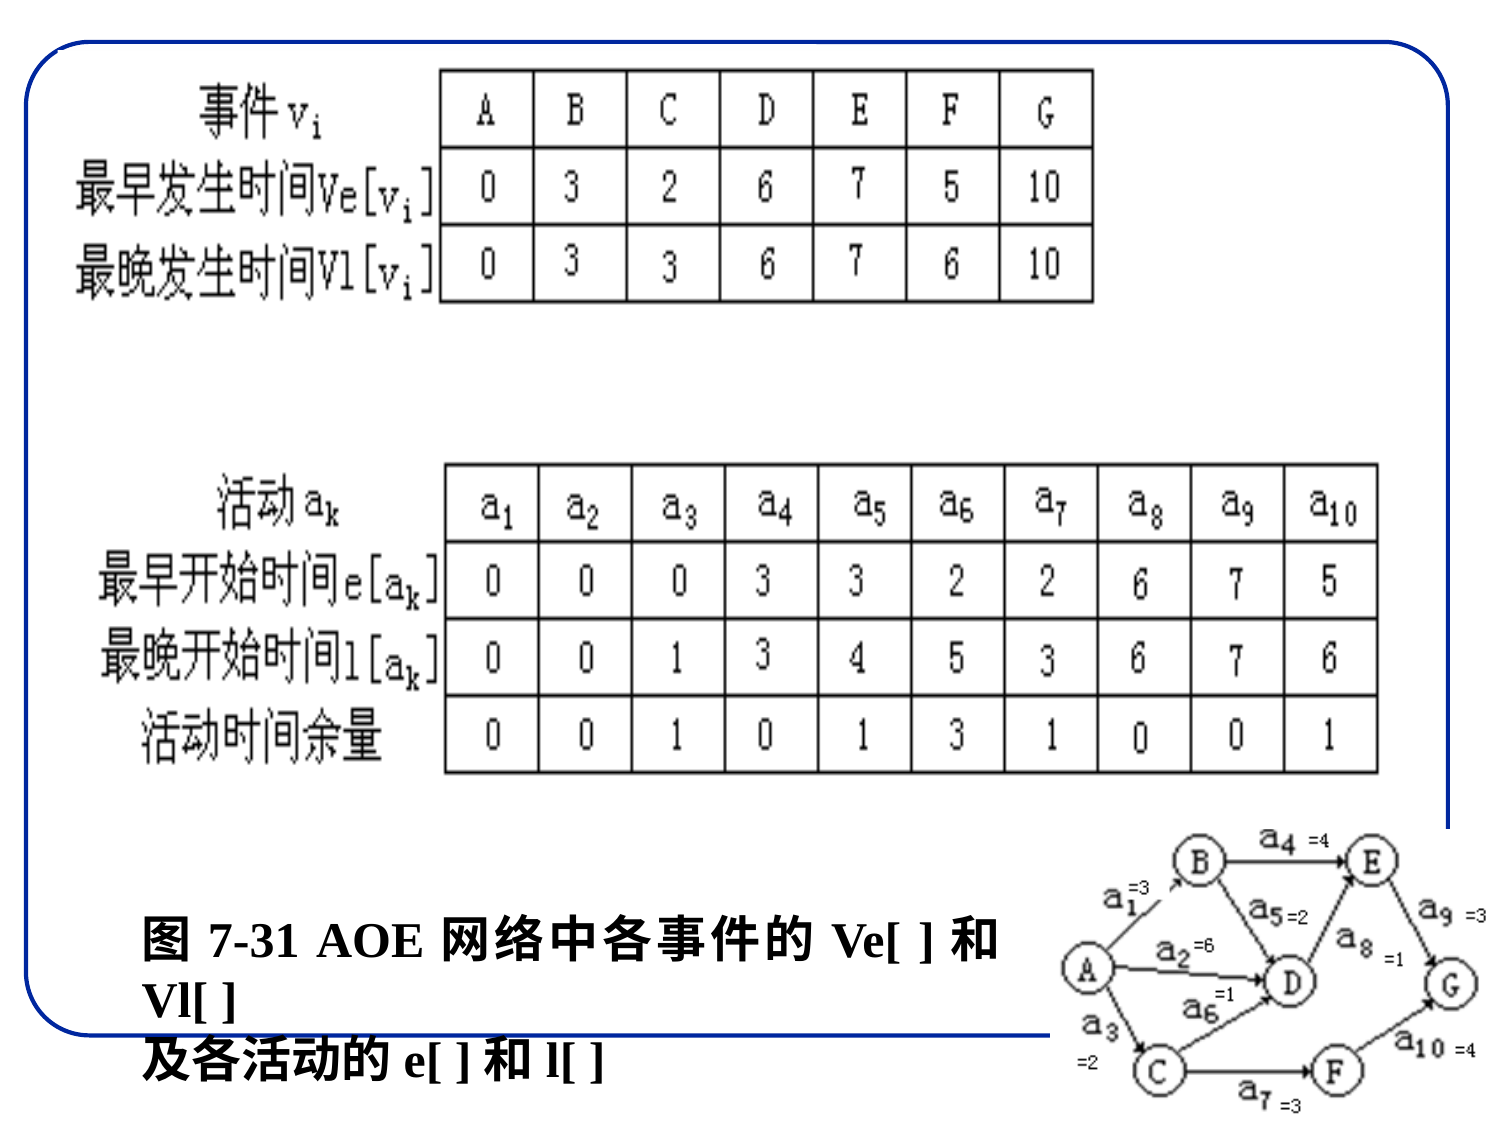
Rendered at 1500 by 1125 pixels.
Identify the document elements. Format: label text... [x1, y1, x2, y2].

picture [1049, 829, 1500, 1125]
picture [57, 412, 1397, 801]
picture [57, 49, 1397, 388]
text_box 图7-31 AOE网络中各事件的Ve[ ]和Vl[ ] 及各活动的e[ ]和l[ ] [126, 900, 1028, 1000]
